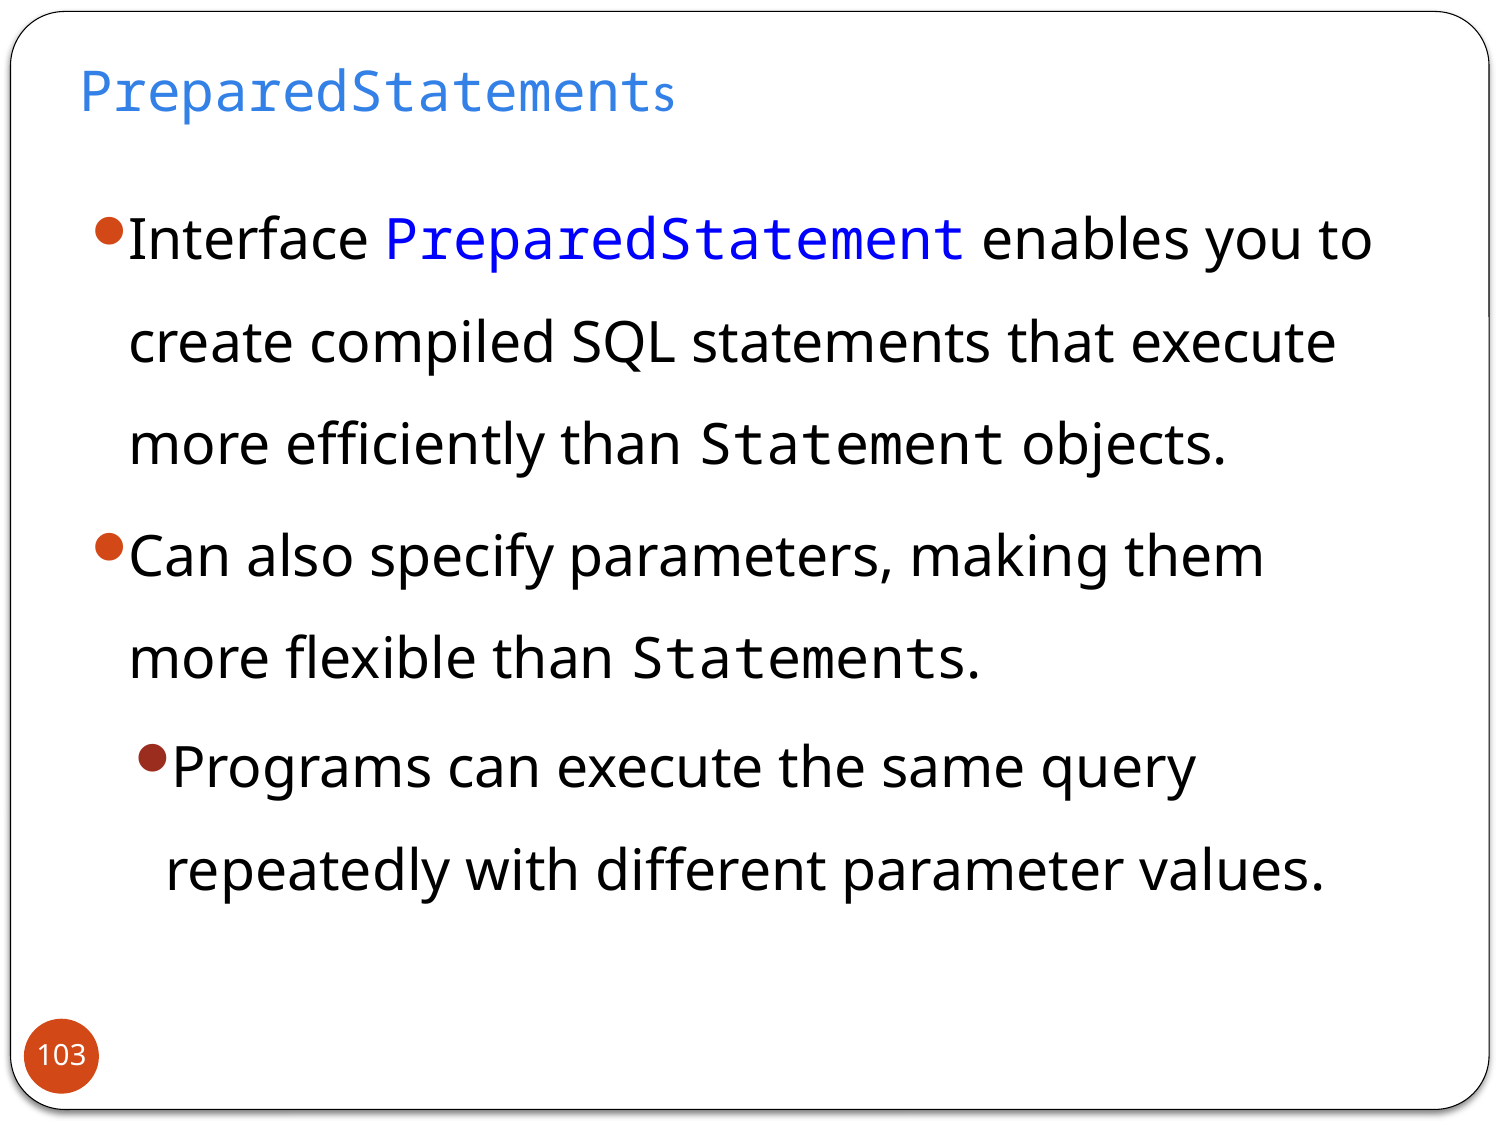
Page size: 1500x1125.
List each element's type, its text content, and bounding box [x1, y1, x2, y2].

list Interface PreparedStatement enables you to create compiled SQL statements that execute more efficiently than Statement objects. Can also specify parameters, making them more flexible than Statements. Programs can execute the same query repeatedly with different parameter values. [76, 160, 1425, 988]
title PreparedStatements [64, 30, 1340, 139]
slide_number 103 [23, 1018, 99, 1094]
